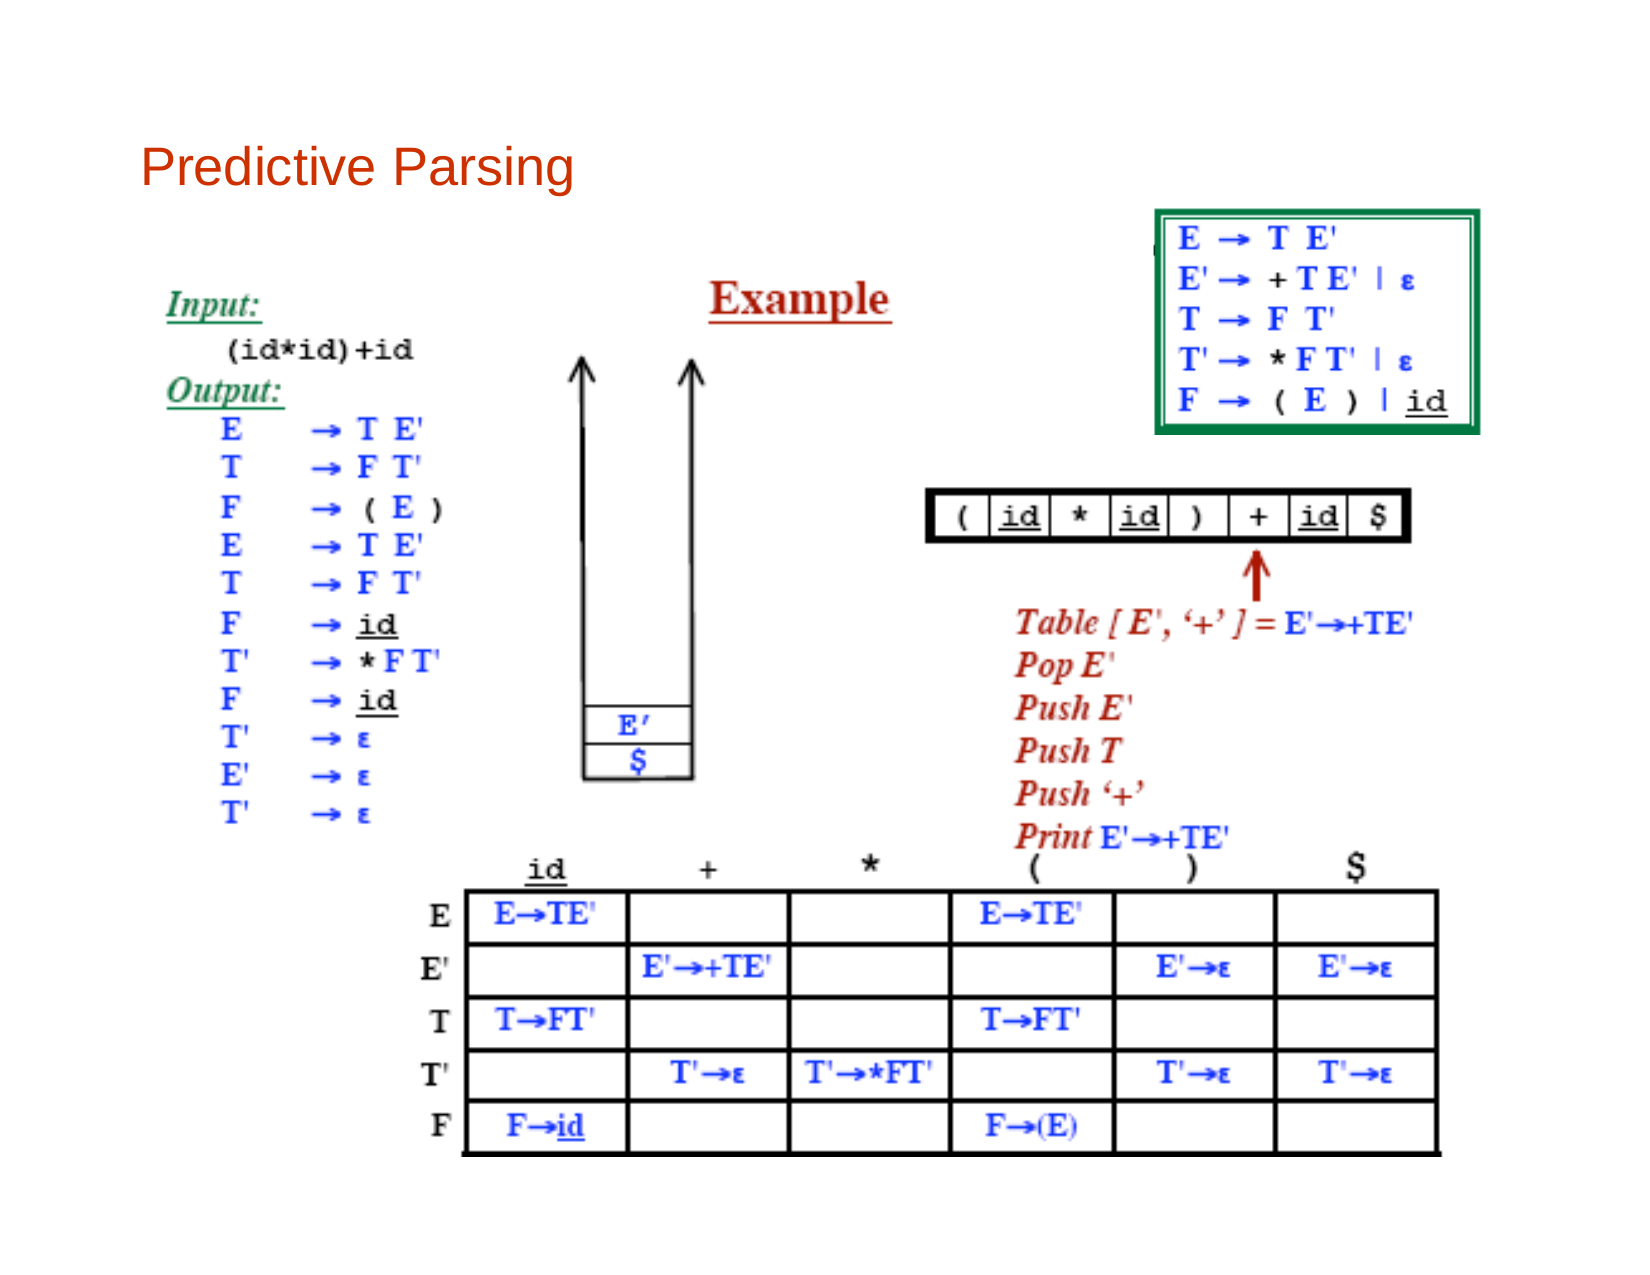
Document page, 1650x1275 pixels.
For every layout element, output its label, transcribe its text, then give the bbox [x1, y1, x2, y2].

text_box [164, 202, 1483, 1158]
title Predictive Parsing [137, 128, 579, 344]
